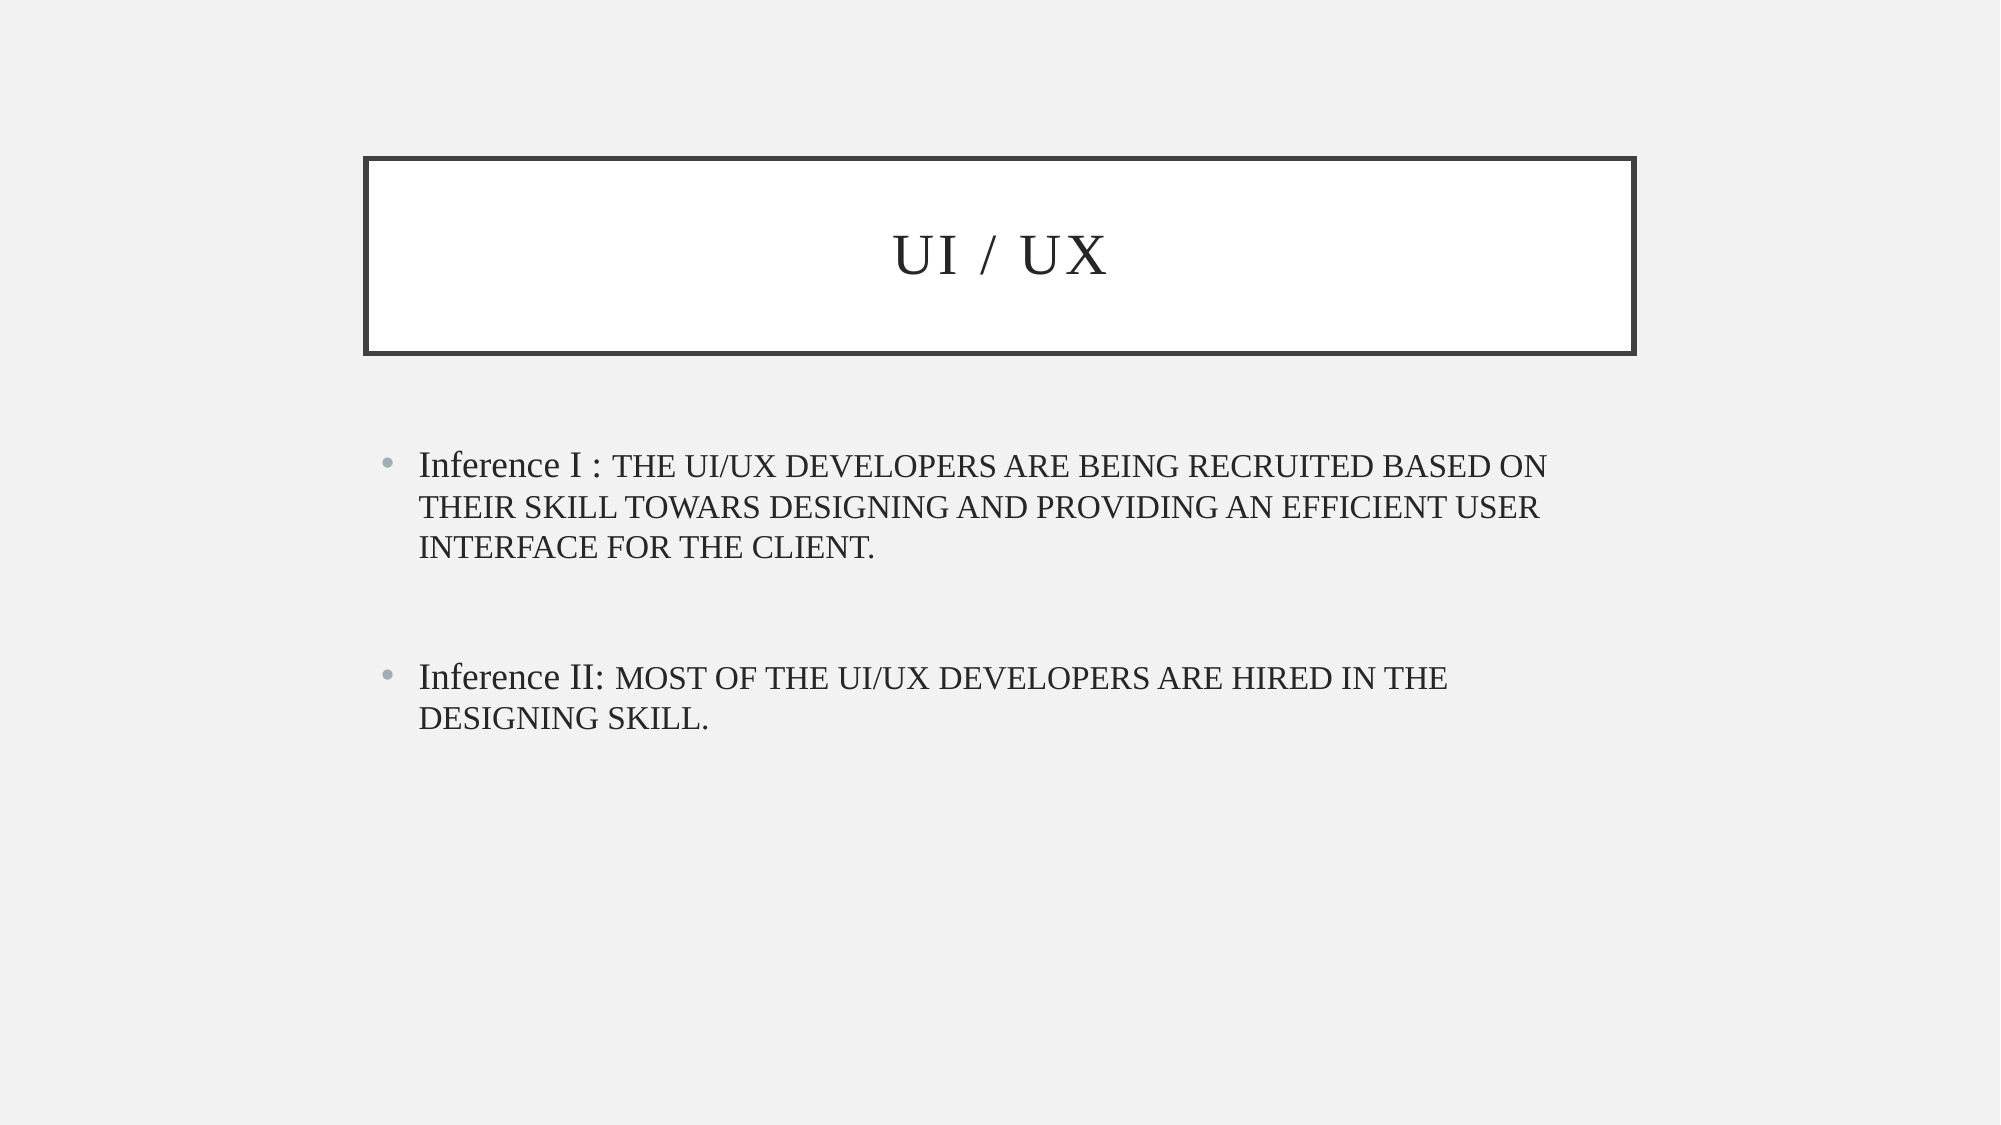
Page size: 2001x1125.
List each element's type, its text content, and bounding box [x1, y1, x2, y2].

list Inference I : THE UI/UX DEVELOPERS ARE BEING RECRUITED BASED ON THEIR SKILL TOWARS DESIGNING AND PROVIDING AN EFFICIENT USER INTERFACE FOR THE CLIENT. Inference II: MOST OF THE UI/UX DEVELOPERS ARE HIRED IN THE DESIGNING SKILL. [366, 432, 1634, 942]
title UI / UX [363, 156, 1637, 356]
